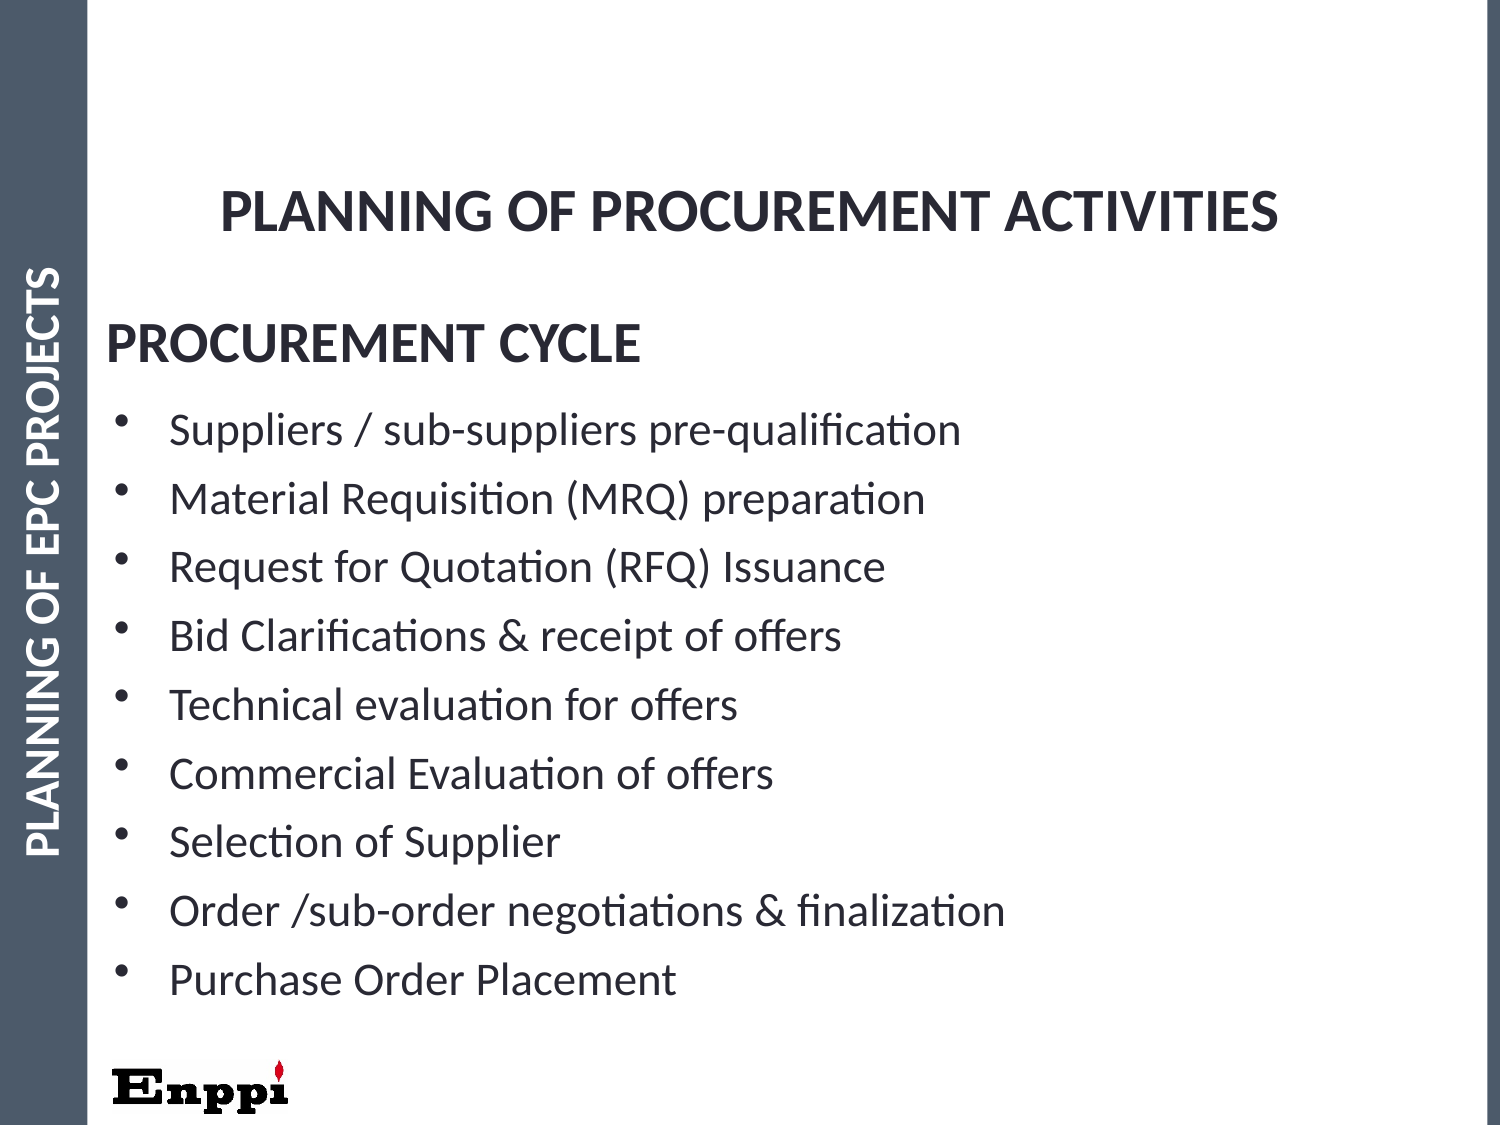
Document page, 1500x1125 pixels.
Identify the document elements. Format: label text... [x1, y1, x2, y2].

text_box PLANNING OF PROCUREMENT ACTIVITIES [99, 170, 1400, 253]
text_box PROCUREMENT CYCLE [87, 295, 1175, 384]
picture [112, 1059, 288, 1114]
text_box PLANNING OF EPC PROJECTS [7, 0, 78, 1125]
list Suppliers / sub-suppliers pre-qualification Material Requisition (MRQ) preparation Request for Quotation (RFQ) Issuance Bid Clarifications & receipt of offers Technical evaluation for offers Commercial Evaluation of offers Selection of Supplier Order /sub-order negotiations & finalization Purchase Order Placement [97, 390, 1398, 1025]
